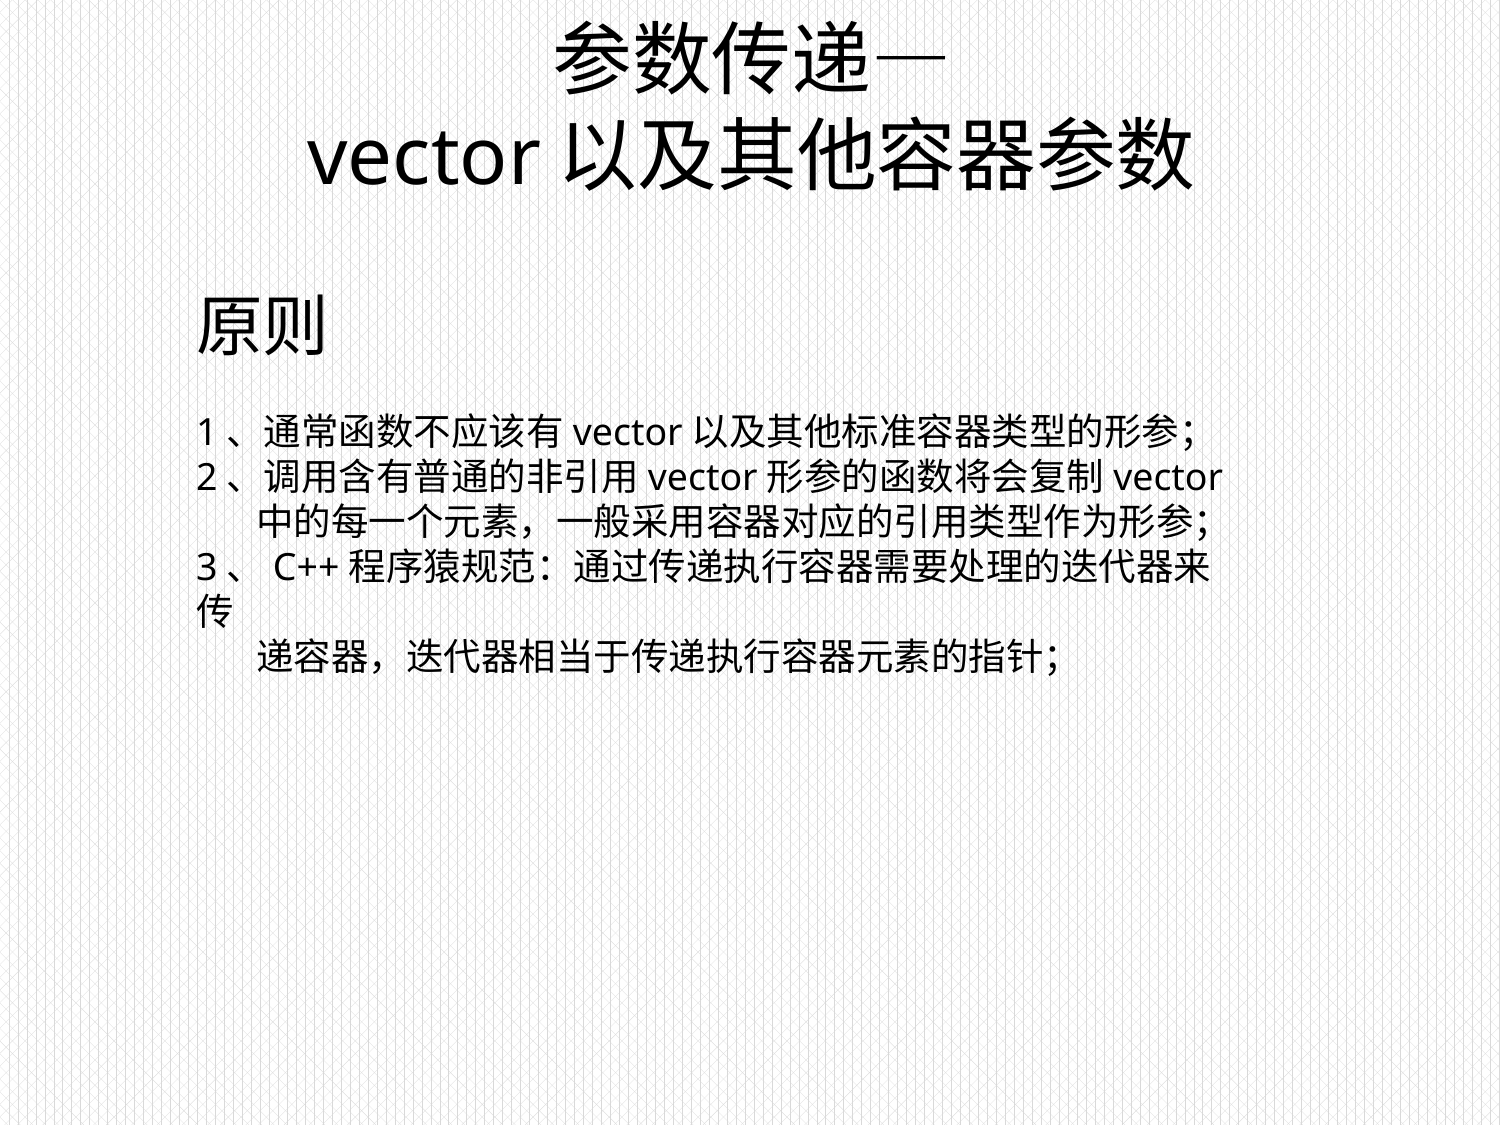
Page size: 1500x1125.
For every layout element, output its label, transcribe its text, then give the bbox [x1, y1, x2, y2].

text_box 原则 1、通常函数不应该有vector以及其他标准容器类型的形参； 2、调用含有普通的非引用vector形参的函数将会复制vector 中的每一个元素，一般采用容器对应的引用类型作为形参； 3、C++程序猿规范：通过传递执行容器需要处理的迭代器来传 递容器，迭代器相当于传递执行容器元素的指针； [157, 276, 1272, 730]
title 参数传递— vector以及其他容器参数 [76, 0, 1427, 209]
